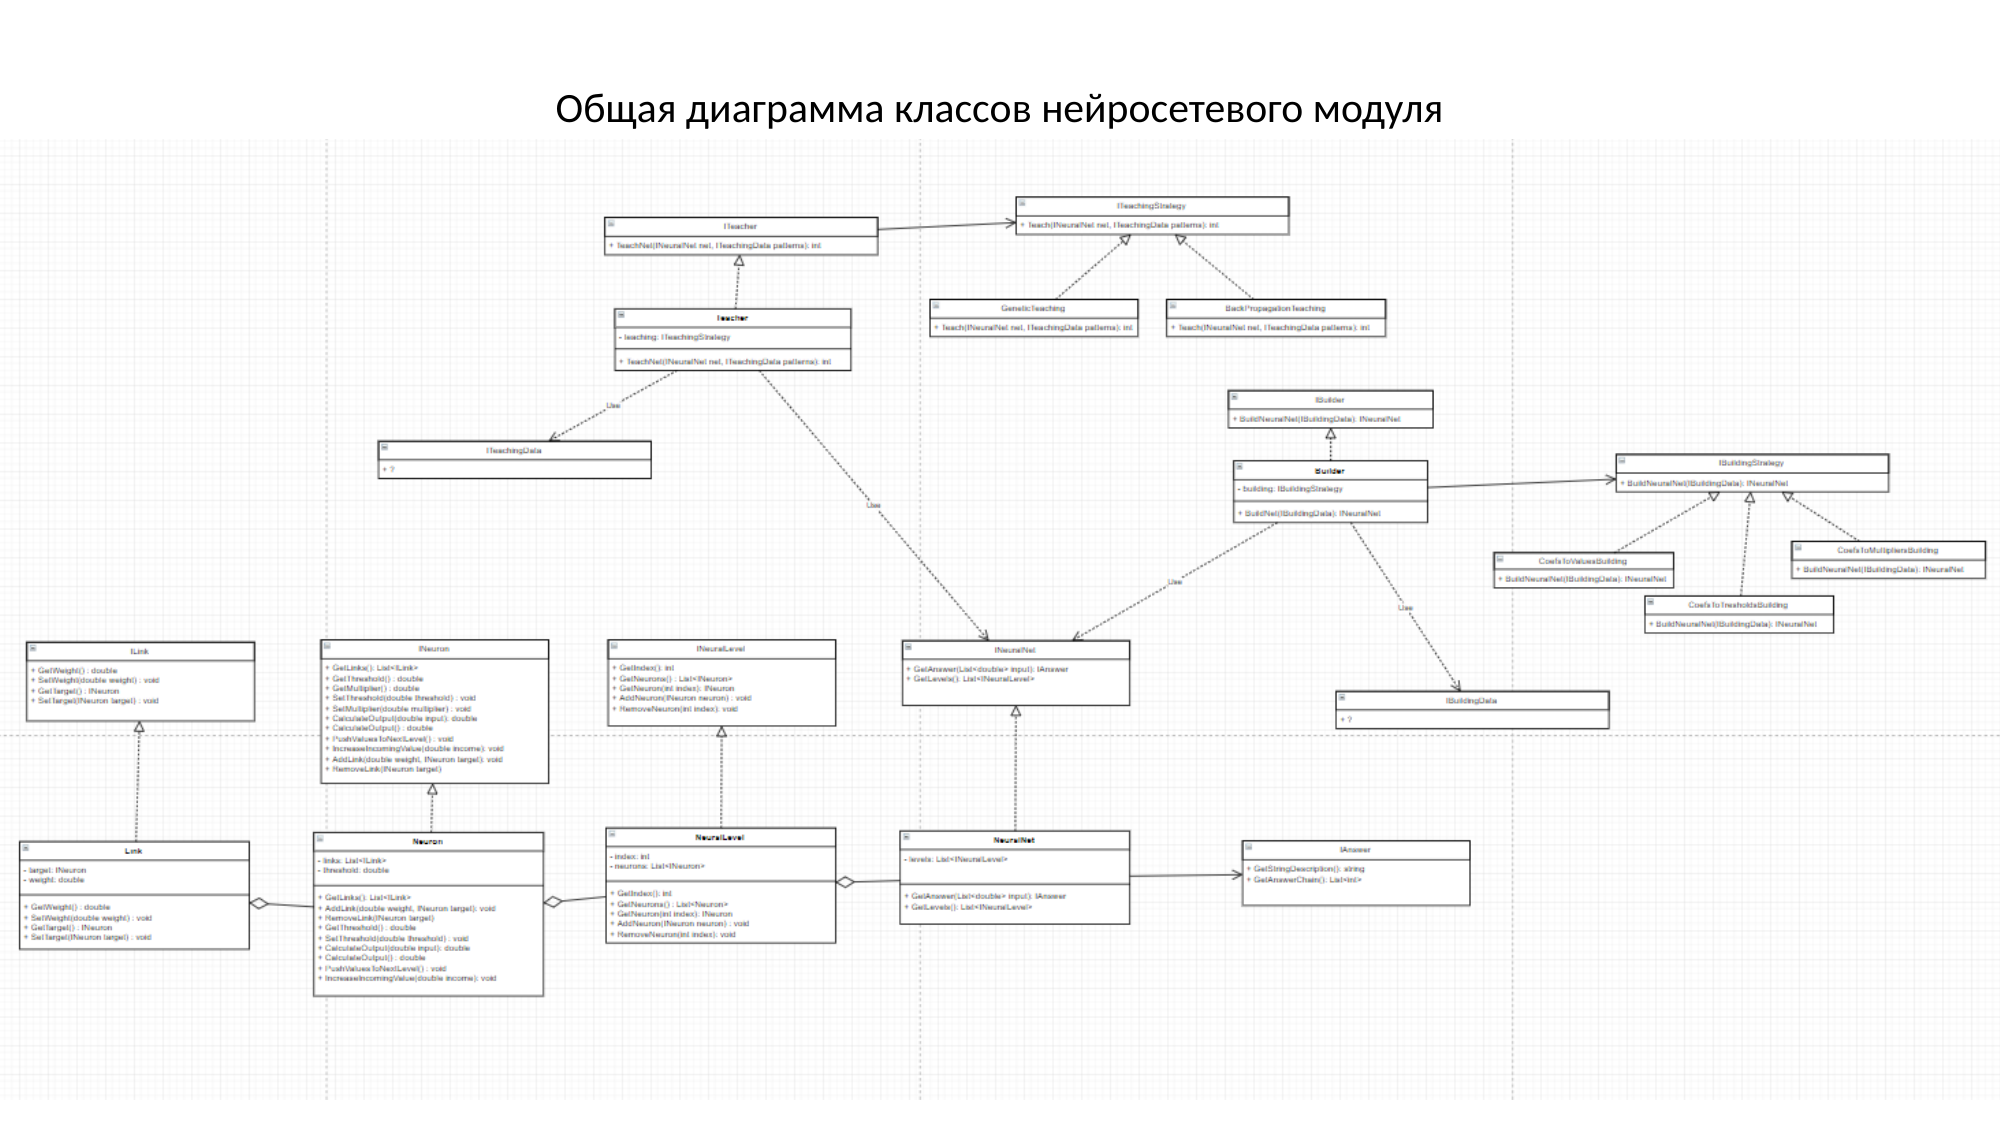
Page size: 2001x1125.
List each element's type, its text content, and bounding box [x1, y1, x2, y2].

text_box Общая диаграмма классов нейросетевого модуля [540, 73, 1459, 139]
picture [0, 139, 2000, 1100]
